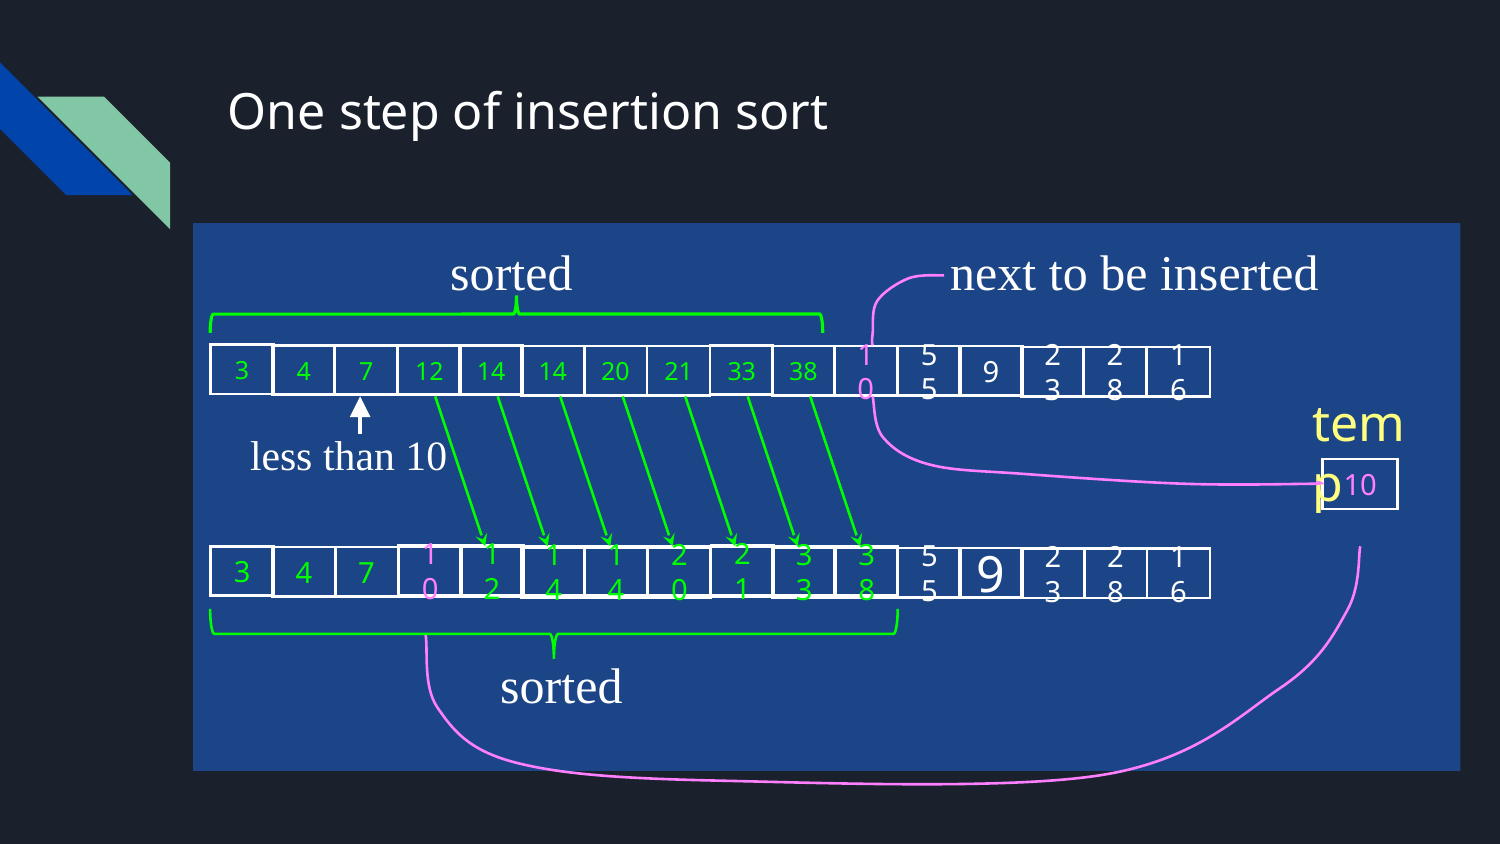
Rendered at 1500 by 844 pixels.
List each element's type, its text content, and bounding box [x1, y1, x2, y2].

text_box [209, 232, 1448, 791]
title One step of insertion sort [212, 64, 1368, 215]
list [193, 223, 1461, 771]
